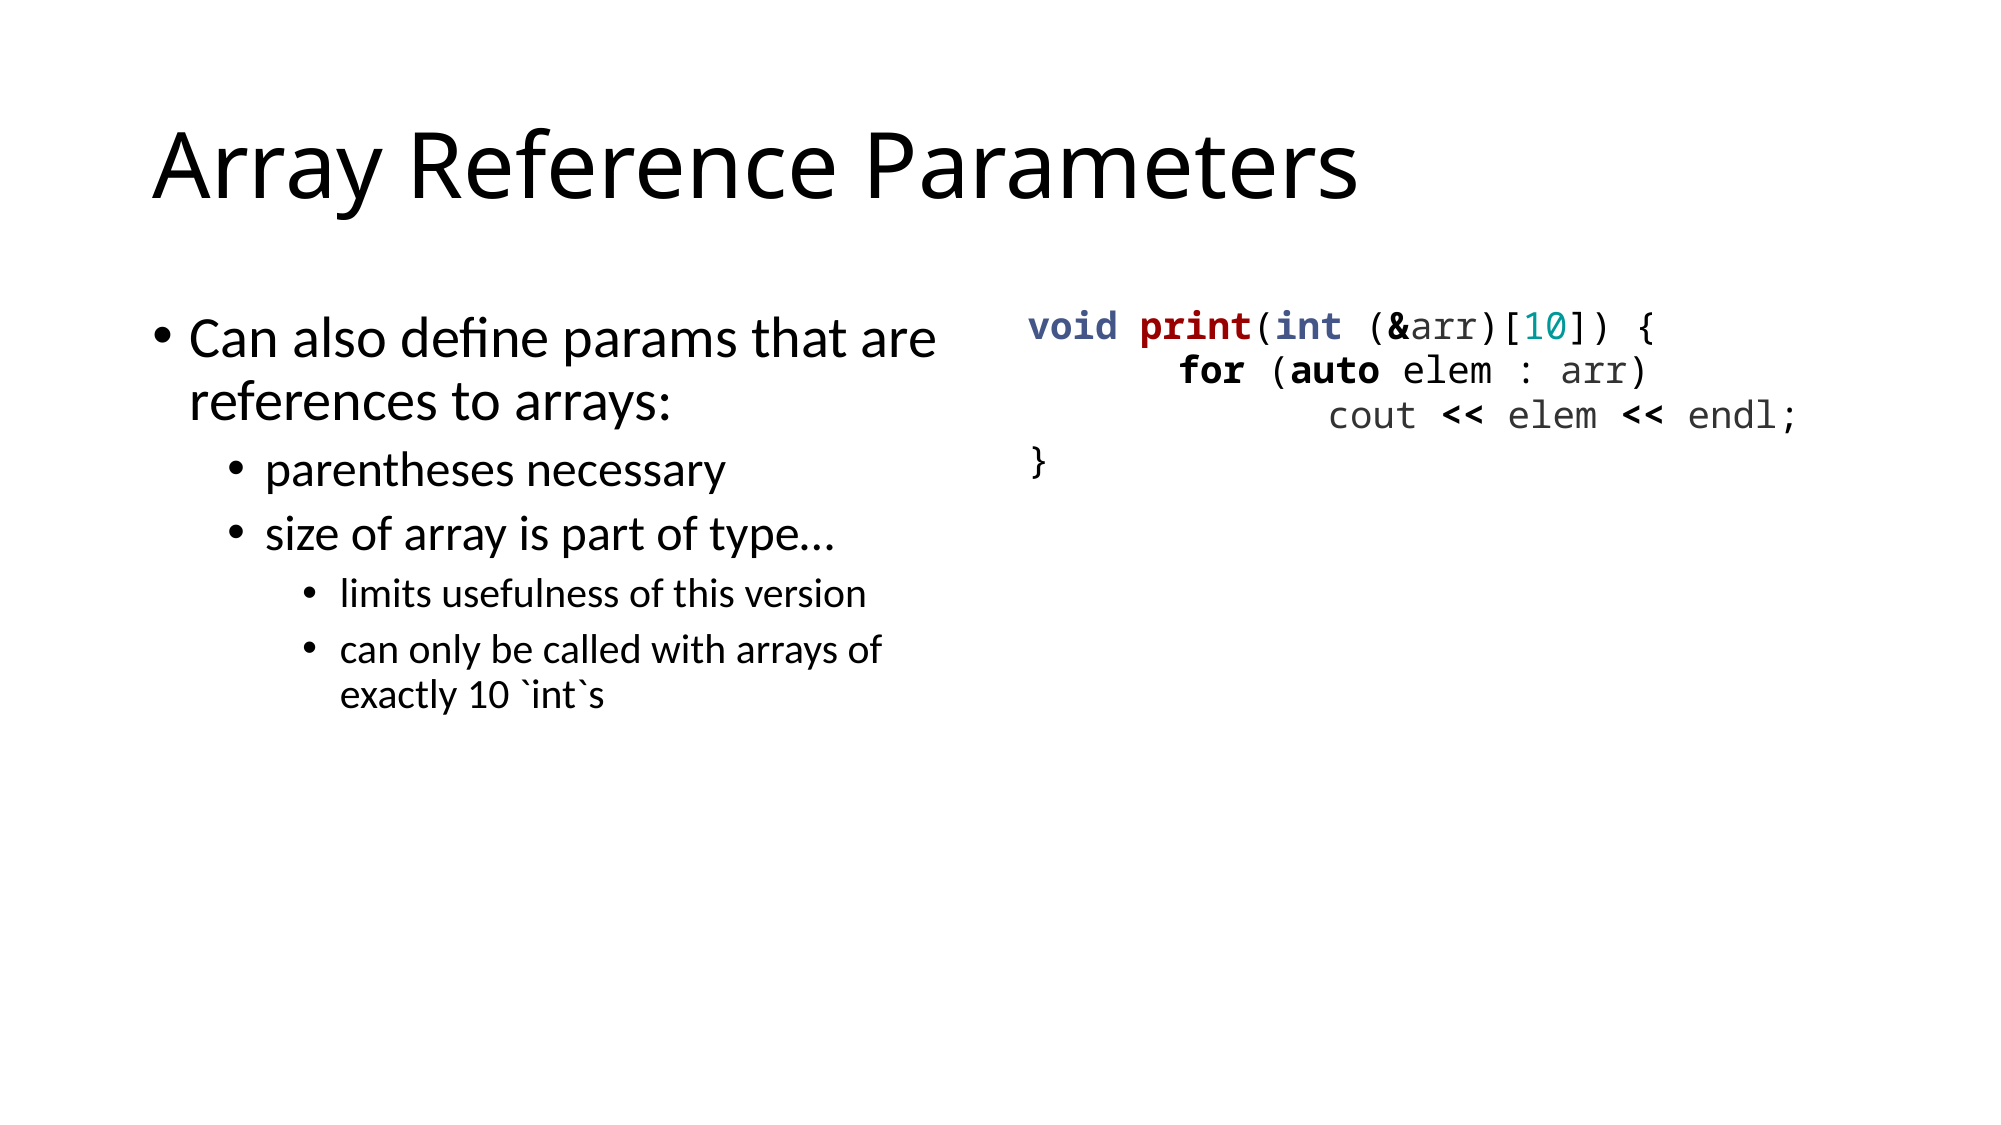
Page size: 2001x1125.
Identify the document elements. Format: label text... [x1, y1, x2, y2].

list void print(int (&arr)[10]) { for (auto elem : arr) cout << elem << endl; } [1012, 299, 1863, 1014]
title Array Reference Parameters [137, 59, 1863, 278]
list Can also define params that are references to arrays: parentheses necessary size of array is part of type… limits usefulness of this version can only be called with arrays of exactly 10 `int`s [137, 299, 988, 1014]
